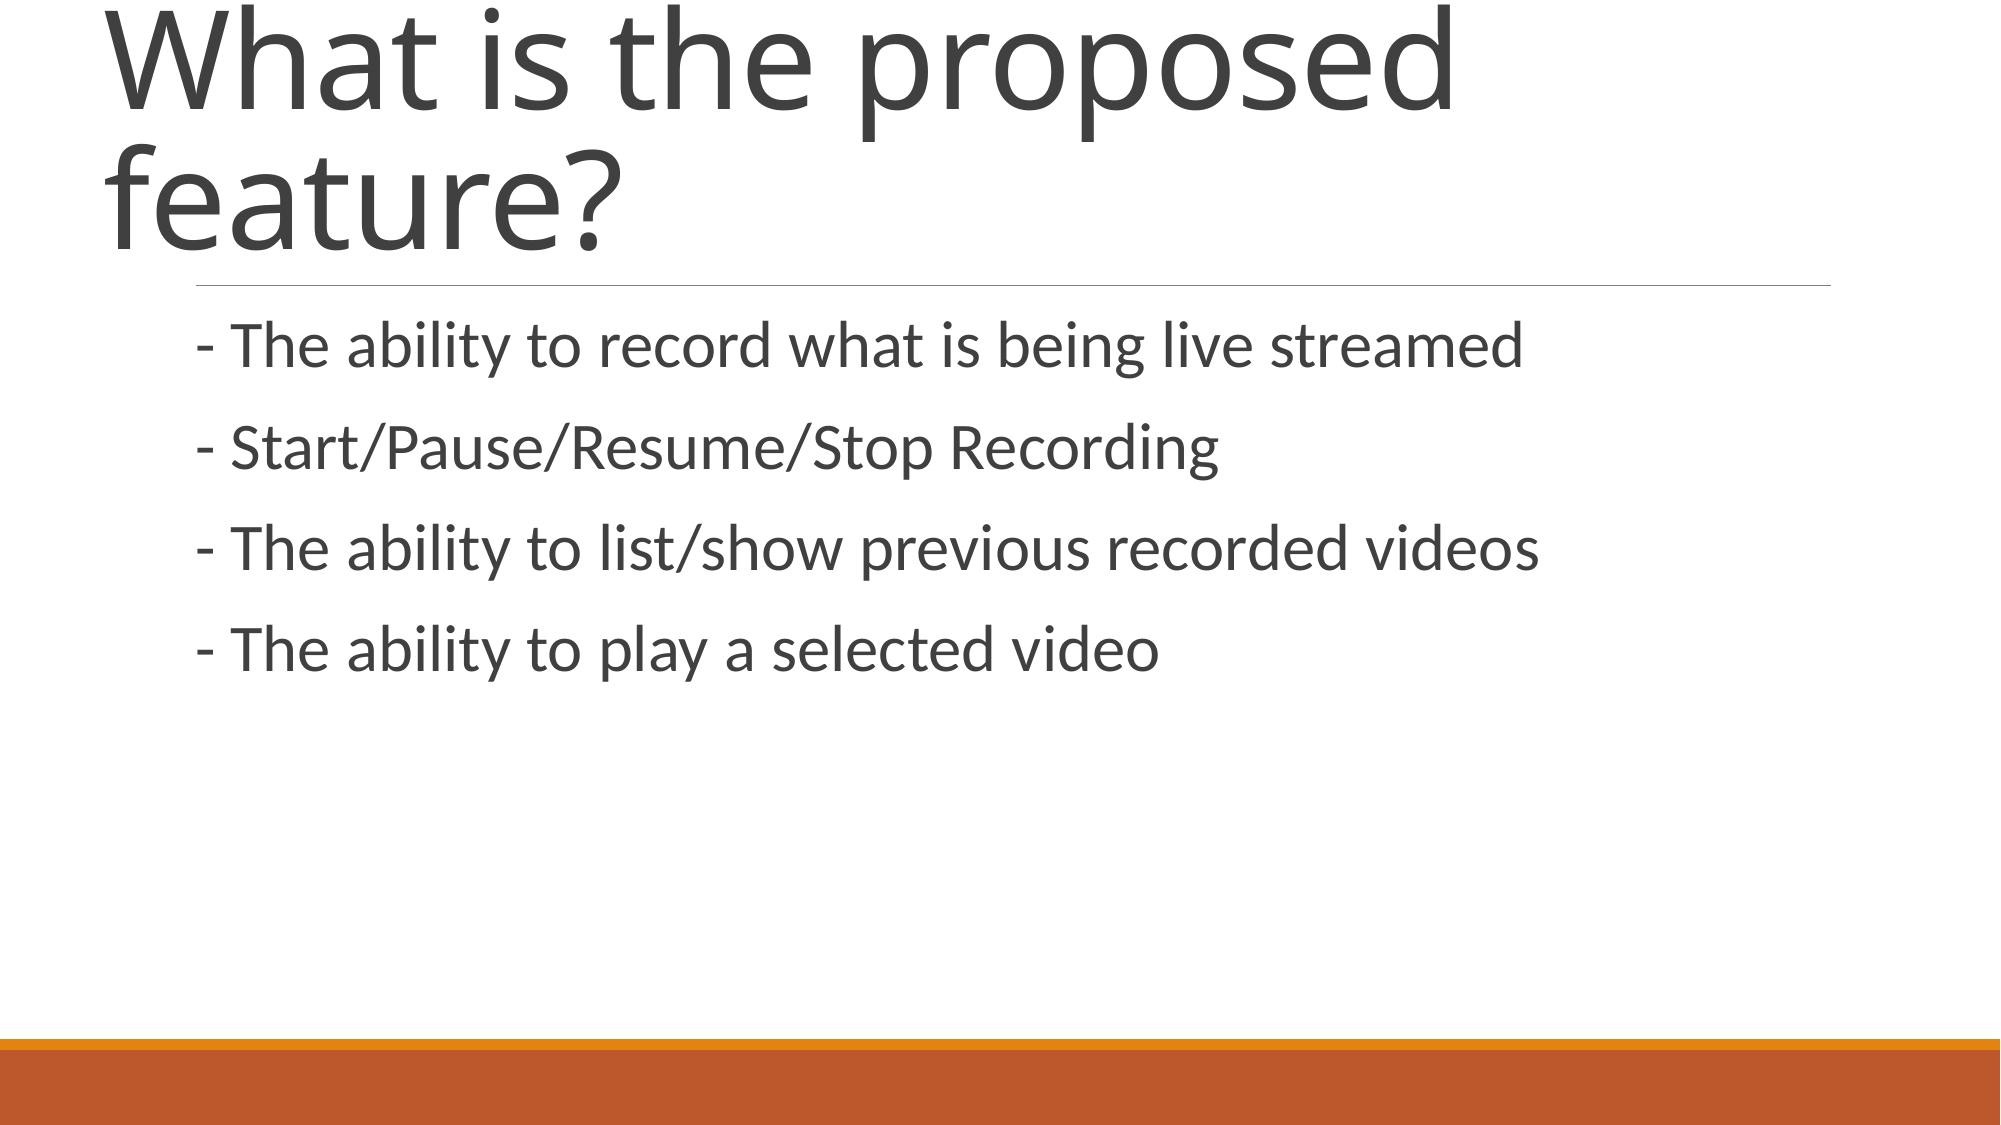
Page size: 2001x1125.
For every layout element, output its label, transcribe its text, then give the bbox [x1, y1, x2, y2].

title What is the proposed feature? [88, 47, 1934, 285]
list - The ability to record what is being live streamed - Start/Pause/Resume/Stop Recording - The ability to list/show previous recorded videos - The ability to play a selected video [180, 302, 1830, 963]
